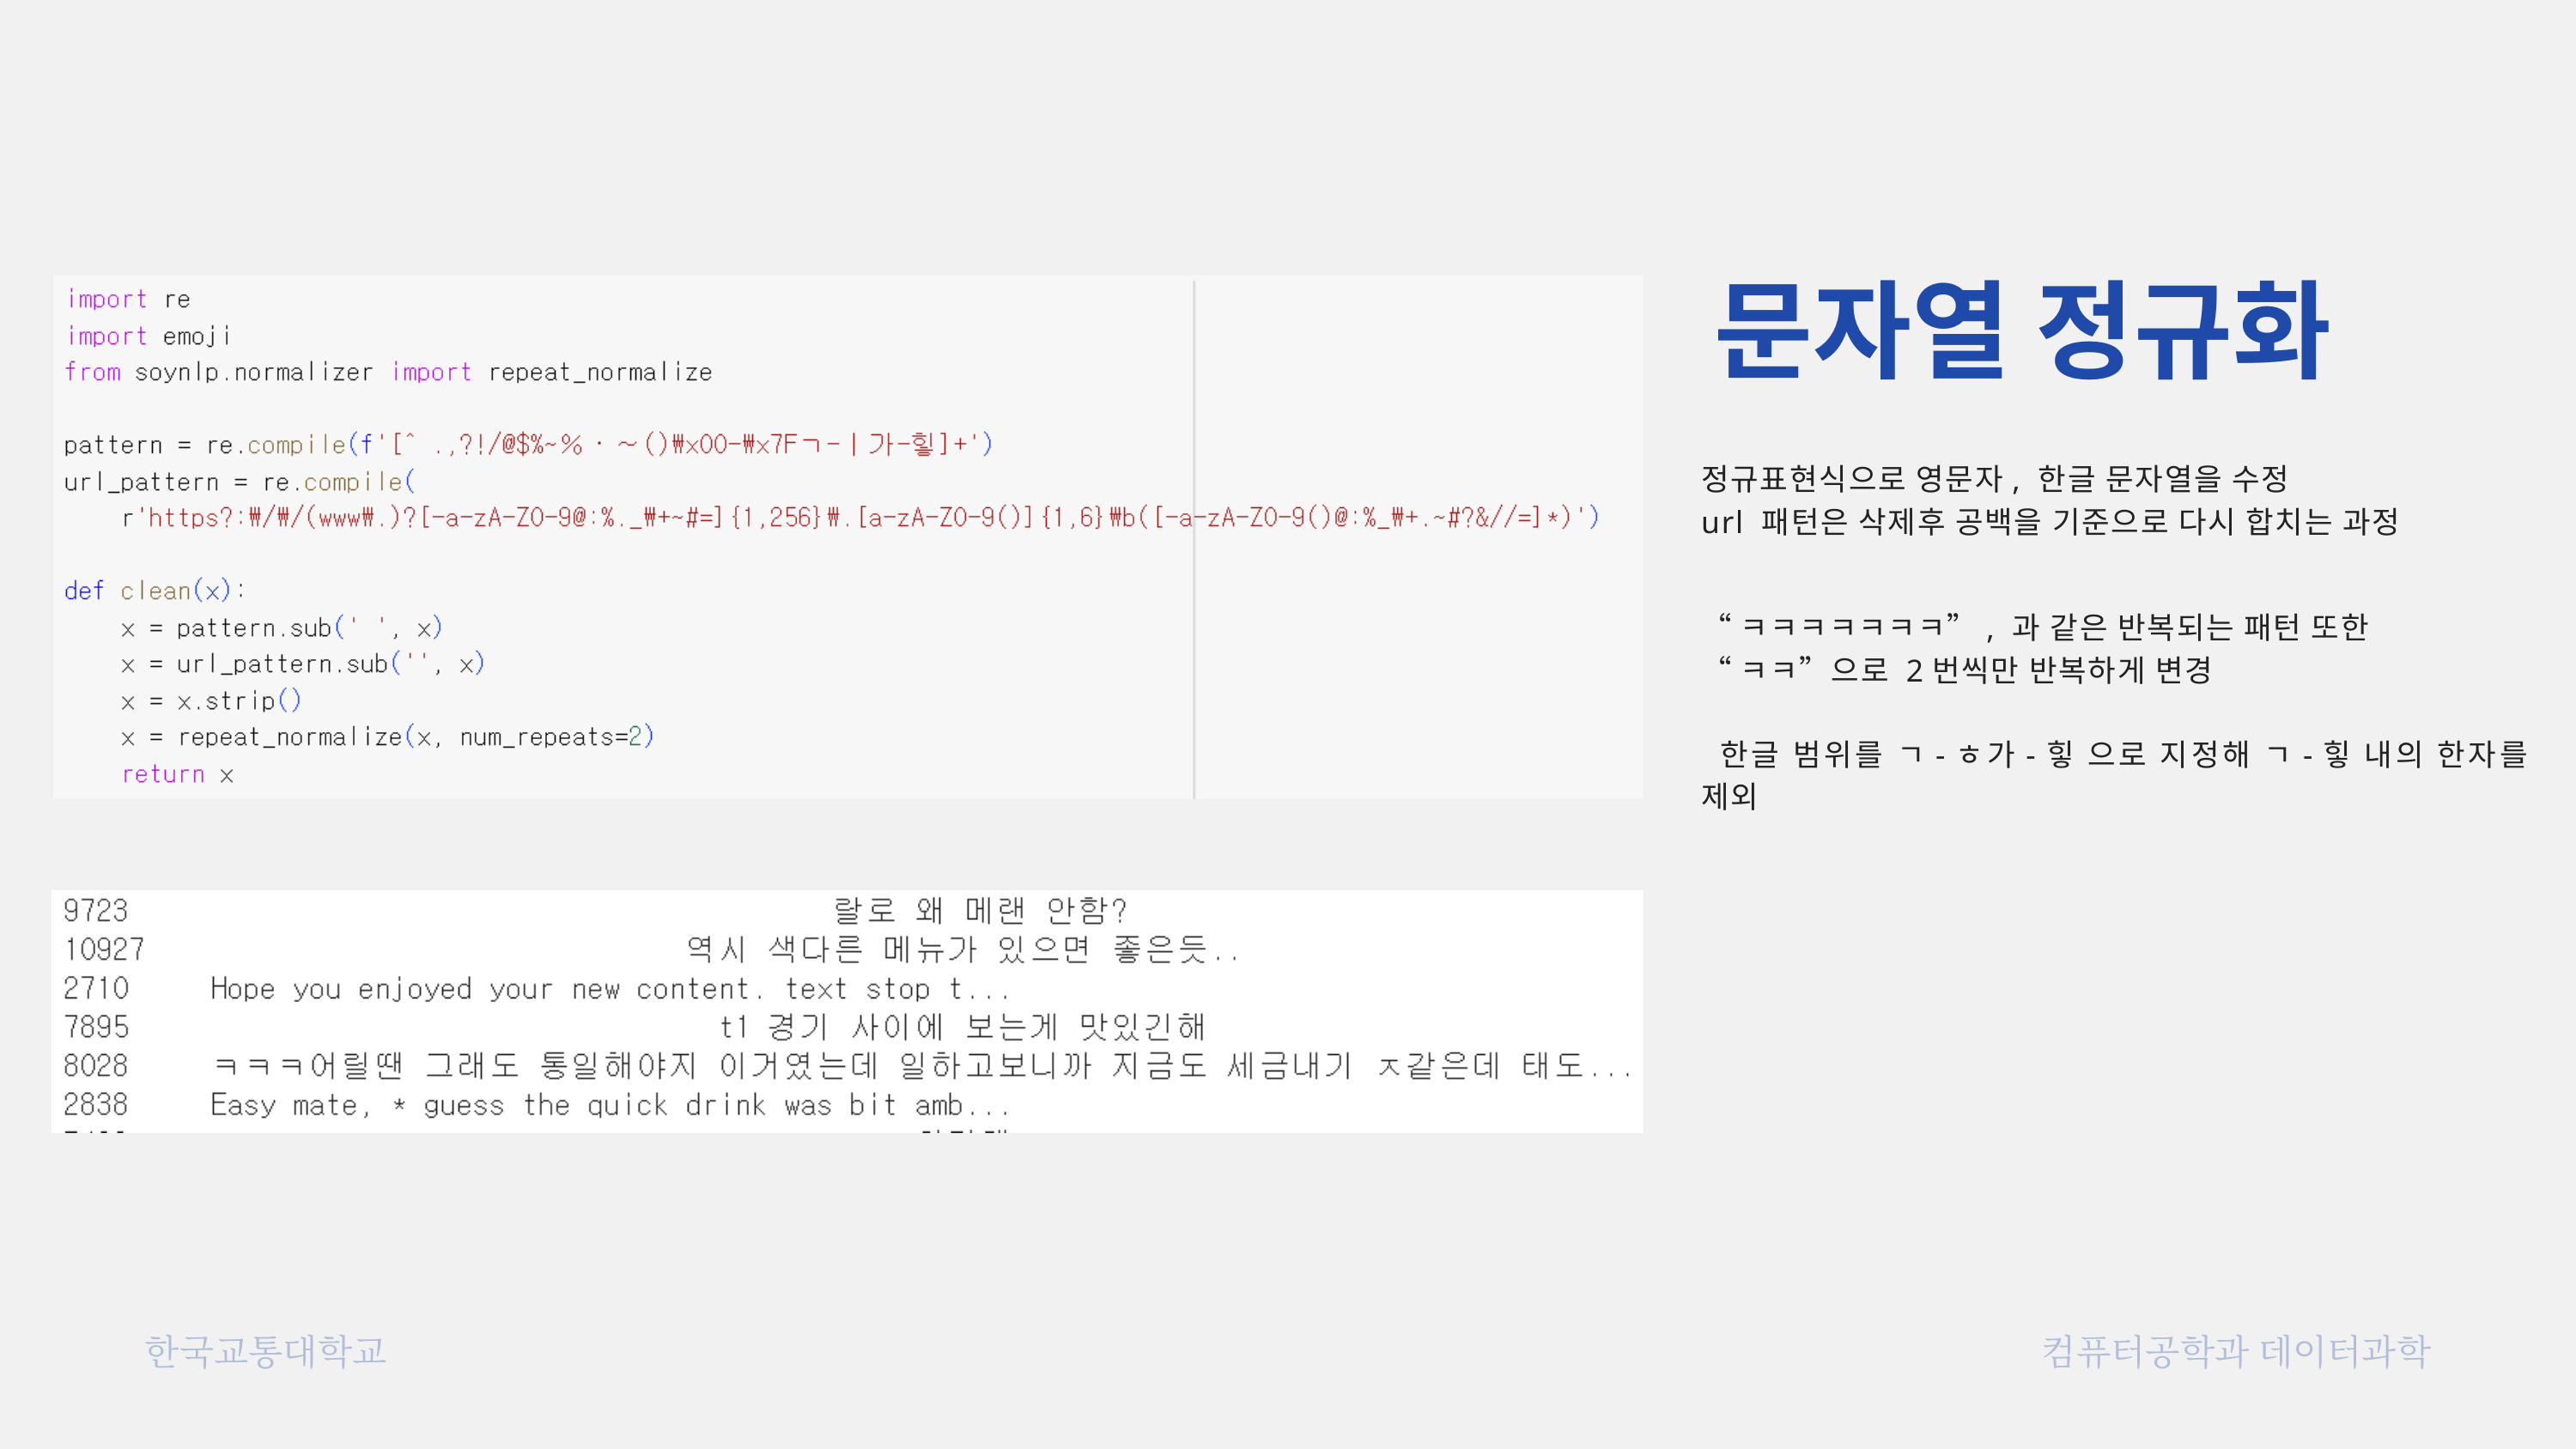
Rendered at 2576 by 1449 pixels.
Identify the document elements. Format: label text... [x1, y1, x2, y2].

text_box 정규표현식으로 영문자, 한글 문자열을 수정 url 패턴은 삭제후 공백을 기준으로 다시 합치는 과정 [1701, 454, 2410, 540]
text_box 문자열 정규화 [1615, 241, 2432, 392]
text_box 컴퓨터공학과 데이터과학 [1574, 1322, 2432, 1373]
text_box “ㅋㅋㅋㅋㅋㅋㅋ”, 과 같은 반복되는 패턴 또한 “ㅋㅋ”으로 2번씩만 반복하게 변경 한글 범위를 ㄱ-ㅎ가-힣 으로 지정해 ㄱ-힣 내의 한자를 제외 [1701, 603, 2530, 815]
text_box [51, 276, 1643, 799]
text_box 한국교통대학교 [144, 1322, 688, 1373]
text_box [51, 890, 1643, 1133]
